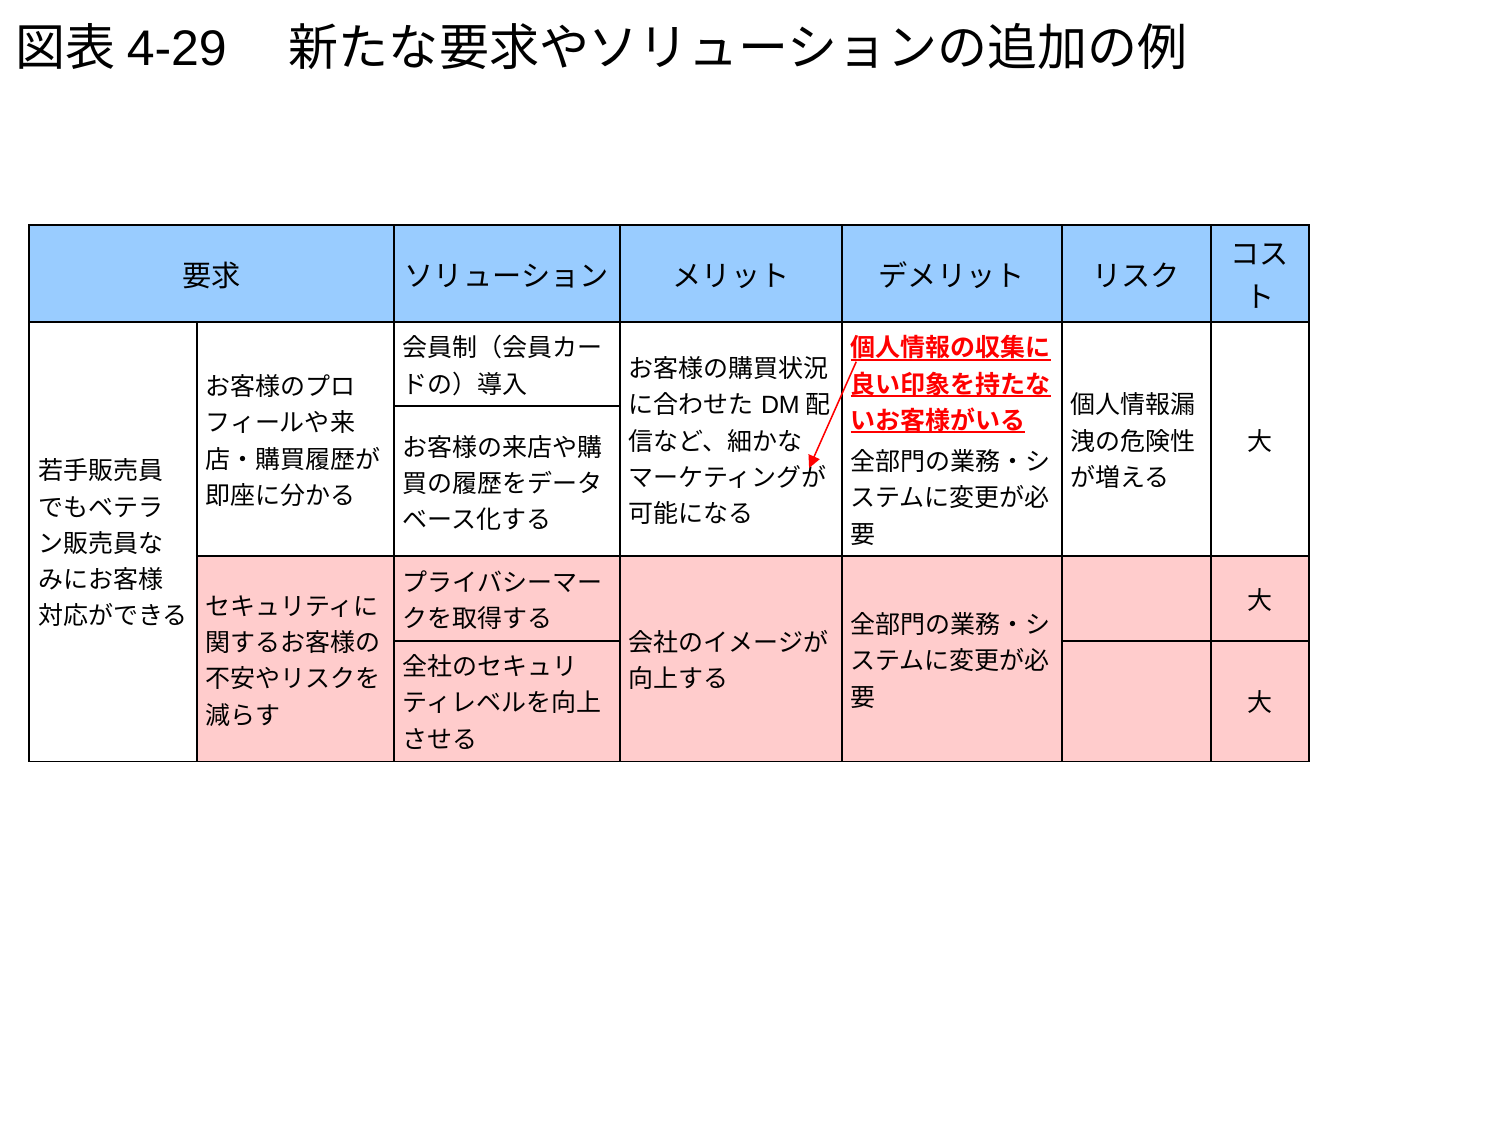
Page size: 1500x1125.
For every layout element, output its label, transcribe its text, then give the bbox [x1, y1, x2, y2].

table_cell お客様のプロフィールや来店・購買履歴が即座に分かる [198, 323, 393, 555]
table_cell [1063, 642, 1210, 761]
table_header 要求 [30, 226, 393, 321]
table_cell 全部門の業務・システムに変更が必要 [843, 557, 1061, 761]
table_cell お客様の来店や購買の履歴をデータベース化する [395, 407, 619, 555]
table_cell 個人情報漏洩の危険性が増える [1063, 323, 1210, 555]
table_cell 若手販売員でもベテラン販売員なみにお客様対応ができる [30, 323, 196, 761]
table_cell お客様の購買状況に合わせたDM配信など、細かなマーケティングが可能になる [621, 323, 841, 555]
table_header デメリット [843, 226, 1061, 321]
title 図表4-29 新たな要求やソリューションの追加の例 [0, 0, 1500, 90]
table_cell 大 [1212, 642, 1308, 761]
table_cell 大 [1212, 557, 1308, 640]
table_cell 大 [1212, 323, 1308, 555]
text_box [808, 361, 857, 468]
table_cell セキュリティに関するお客様の不安やリスクを減らす [198, 557, 393, 761]
table_header リスク [1063, 226, 1210, 321]
table_cell [1063, 557, 1210, 640]
table_header メリット [621, 226, 841, 321]
table_cell 個人情報の収集に良い印象を持たないお客様がいる 全部門の業務・システムに変更が必要 [843, 323, 1061, 555]
table_cell 会員制（会員カードの）導入 [395, 323, 619, 405]
table_cell 会社のイメージが向上する [621, 557, 841, 761]
table_cell 全社のセキュリティレベルを向上させる [395, 642, 619, 761]
table_cell プライバシーマークを取得する [395, 557, 619, 640]
table_header ソリューション [395, 226, 619, 321]
table_header コスト [1212, 226, 1308, 321]
